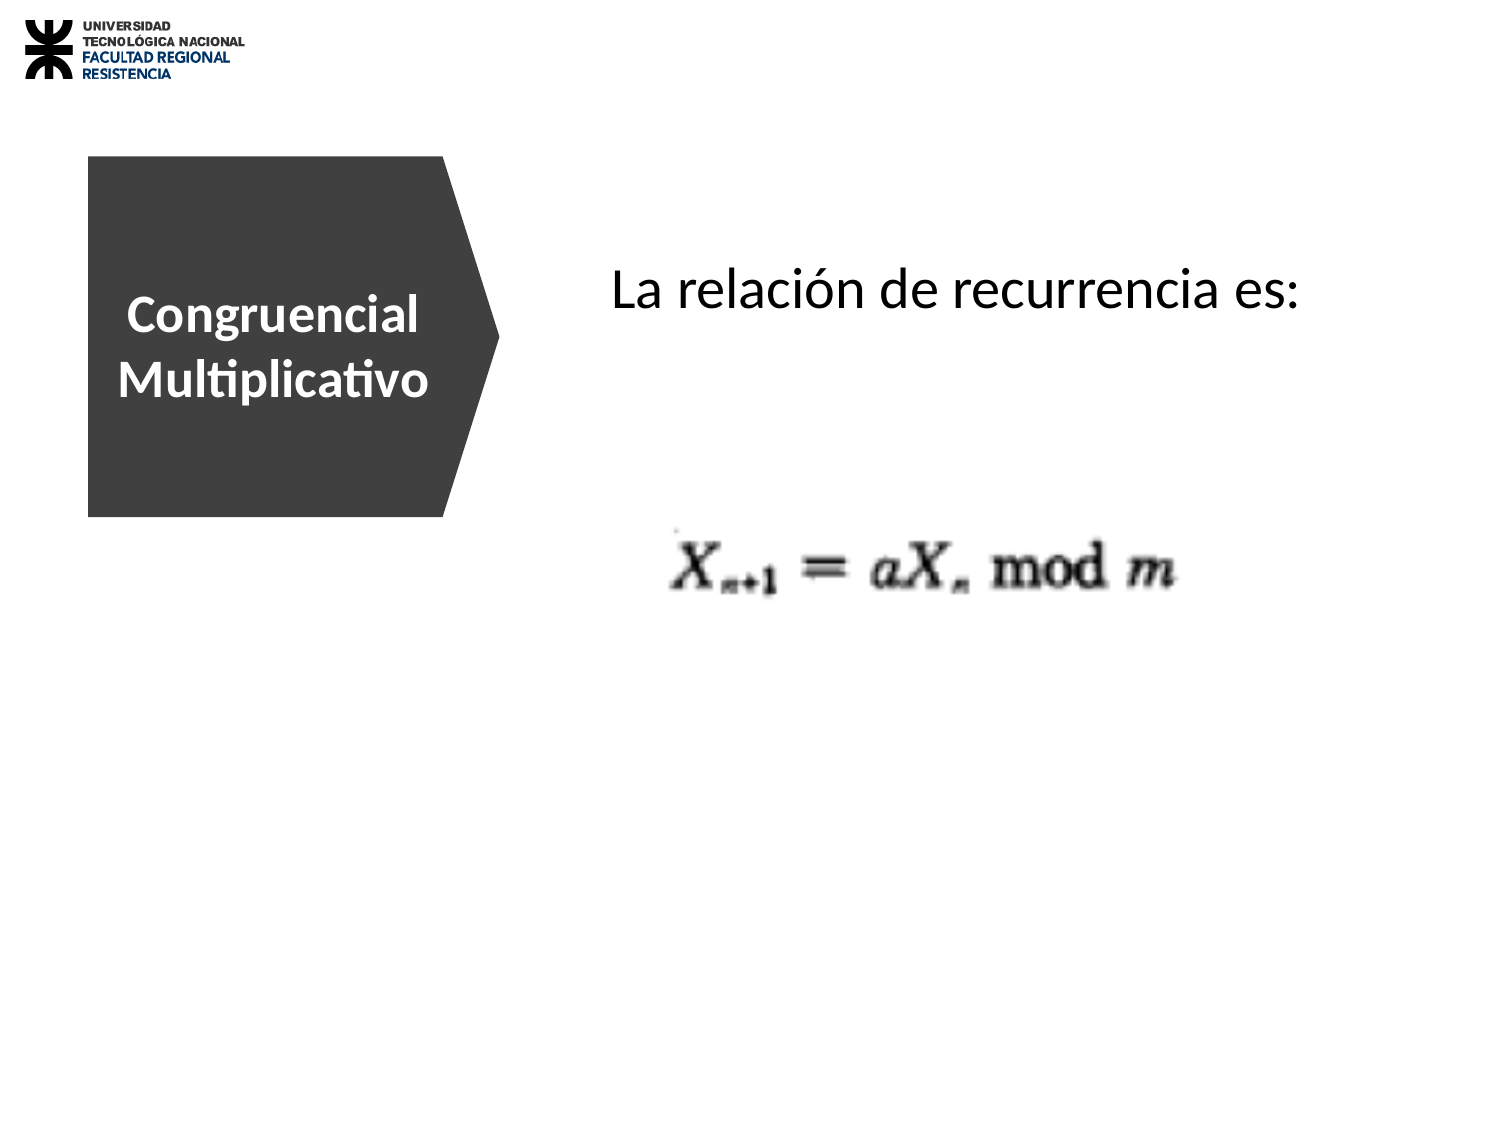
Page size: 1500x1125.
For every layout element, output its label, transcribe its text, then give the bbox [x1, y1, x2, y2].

picture [631, 516, 1208, 642]
picture [25, 18, 246, 79]
title Congruencial Multiplicativo [100, 197, 448, 490]
list La relación de recurrencia es: [596, 242, 1365, 386]
text_box [86, 154, 502, 520]
